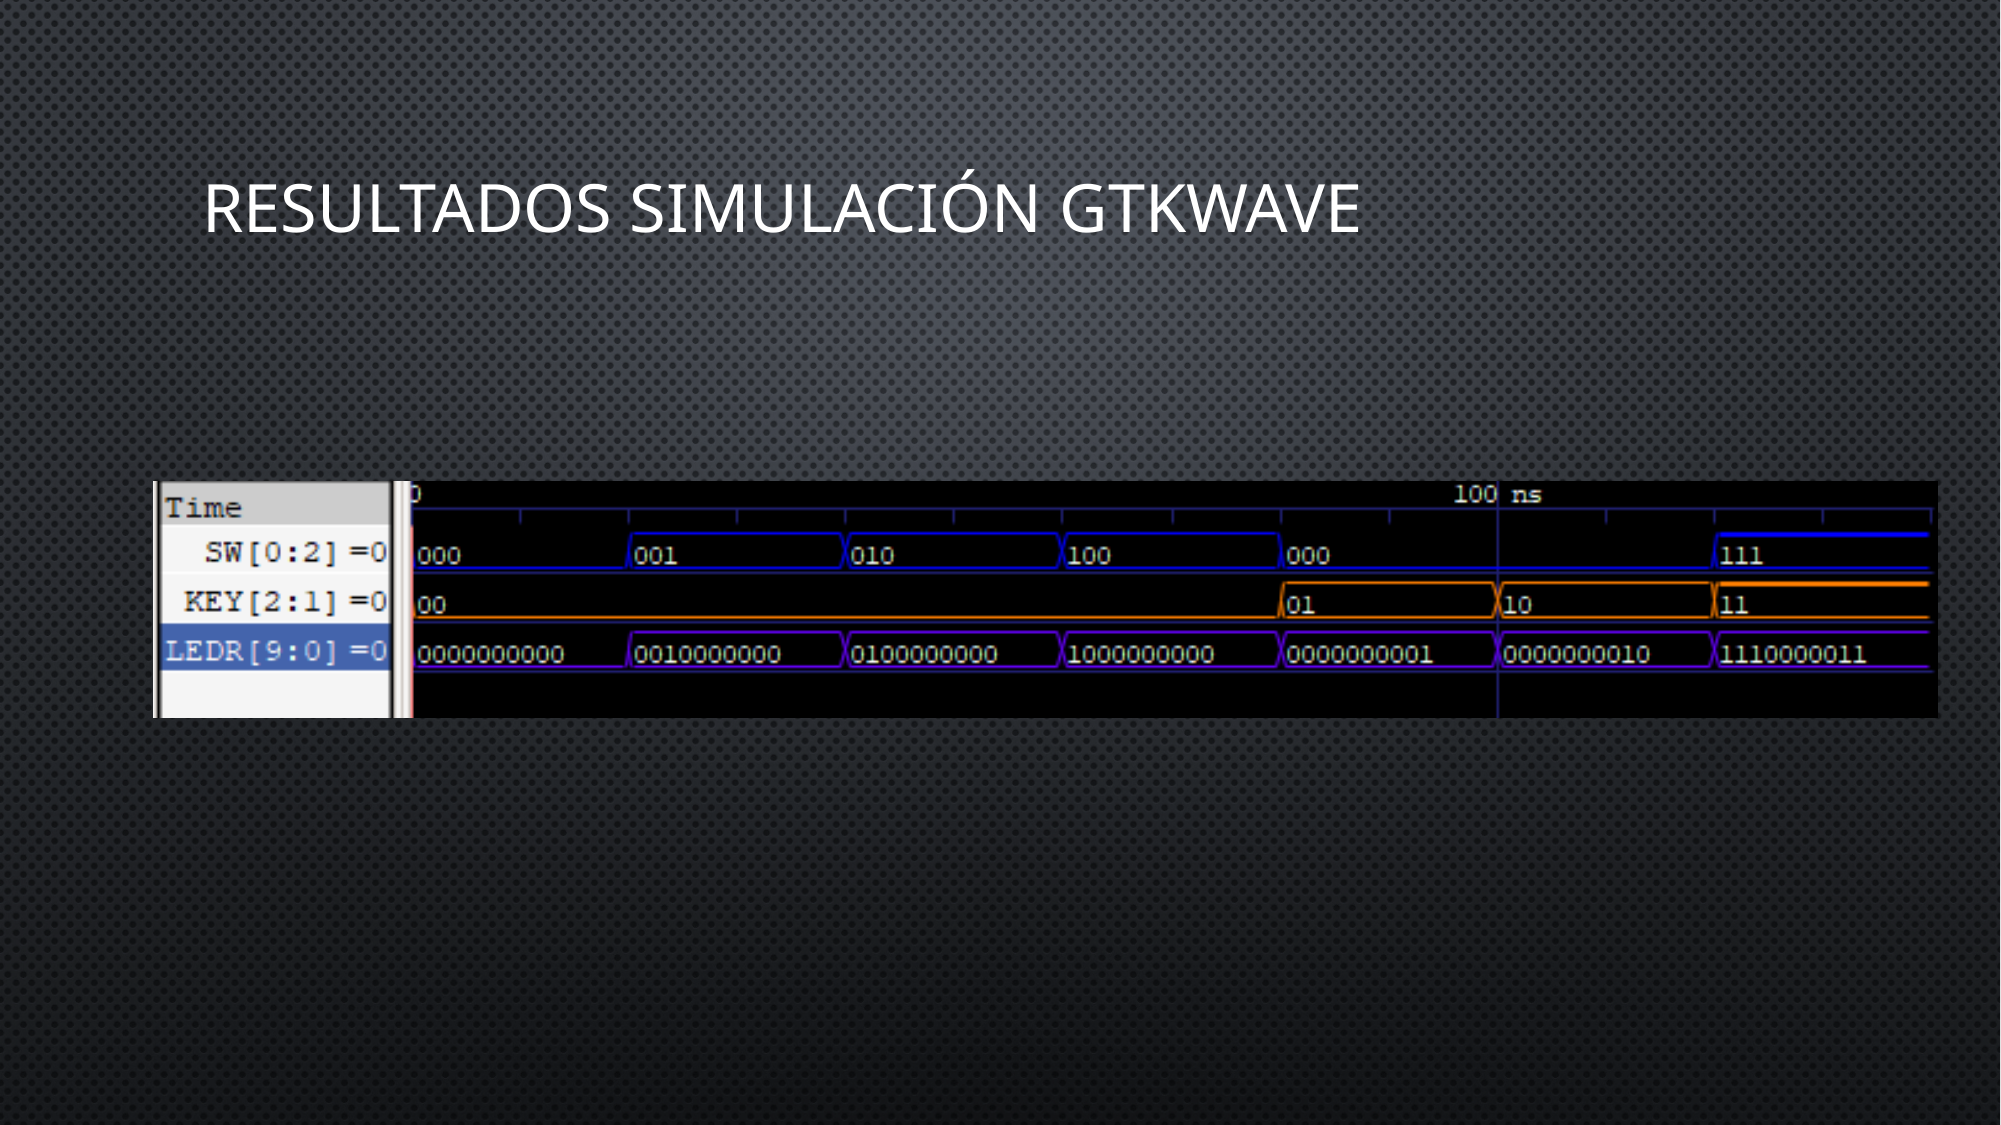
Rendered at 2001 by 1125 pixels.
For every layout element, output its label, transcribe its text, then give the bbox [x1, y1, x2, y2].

picture [153, 481, 1938, 718]
title Resultados simulación gtkwave [187, 99, 1813, 313]
